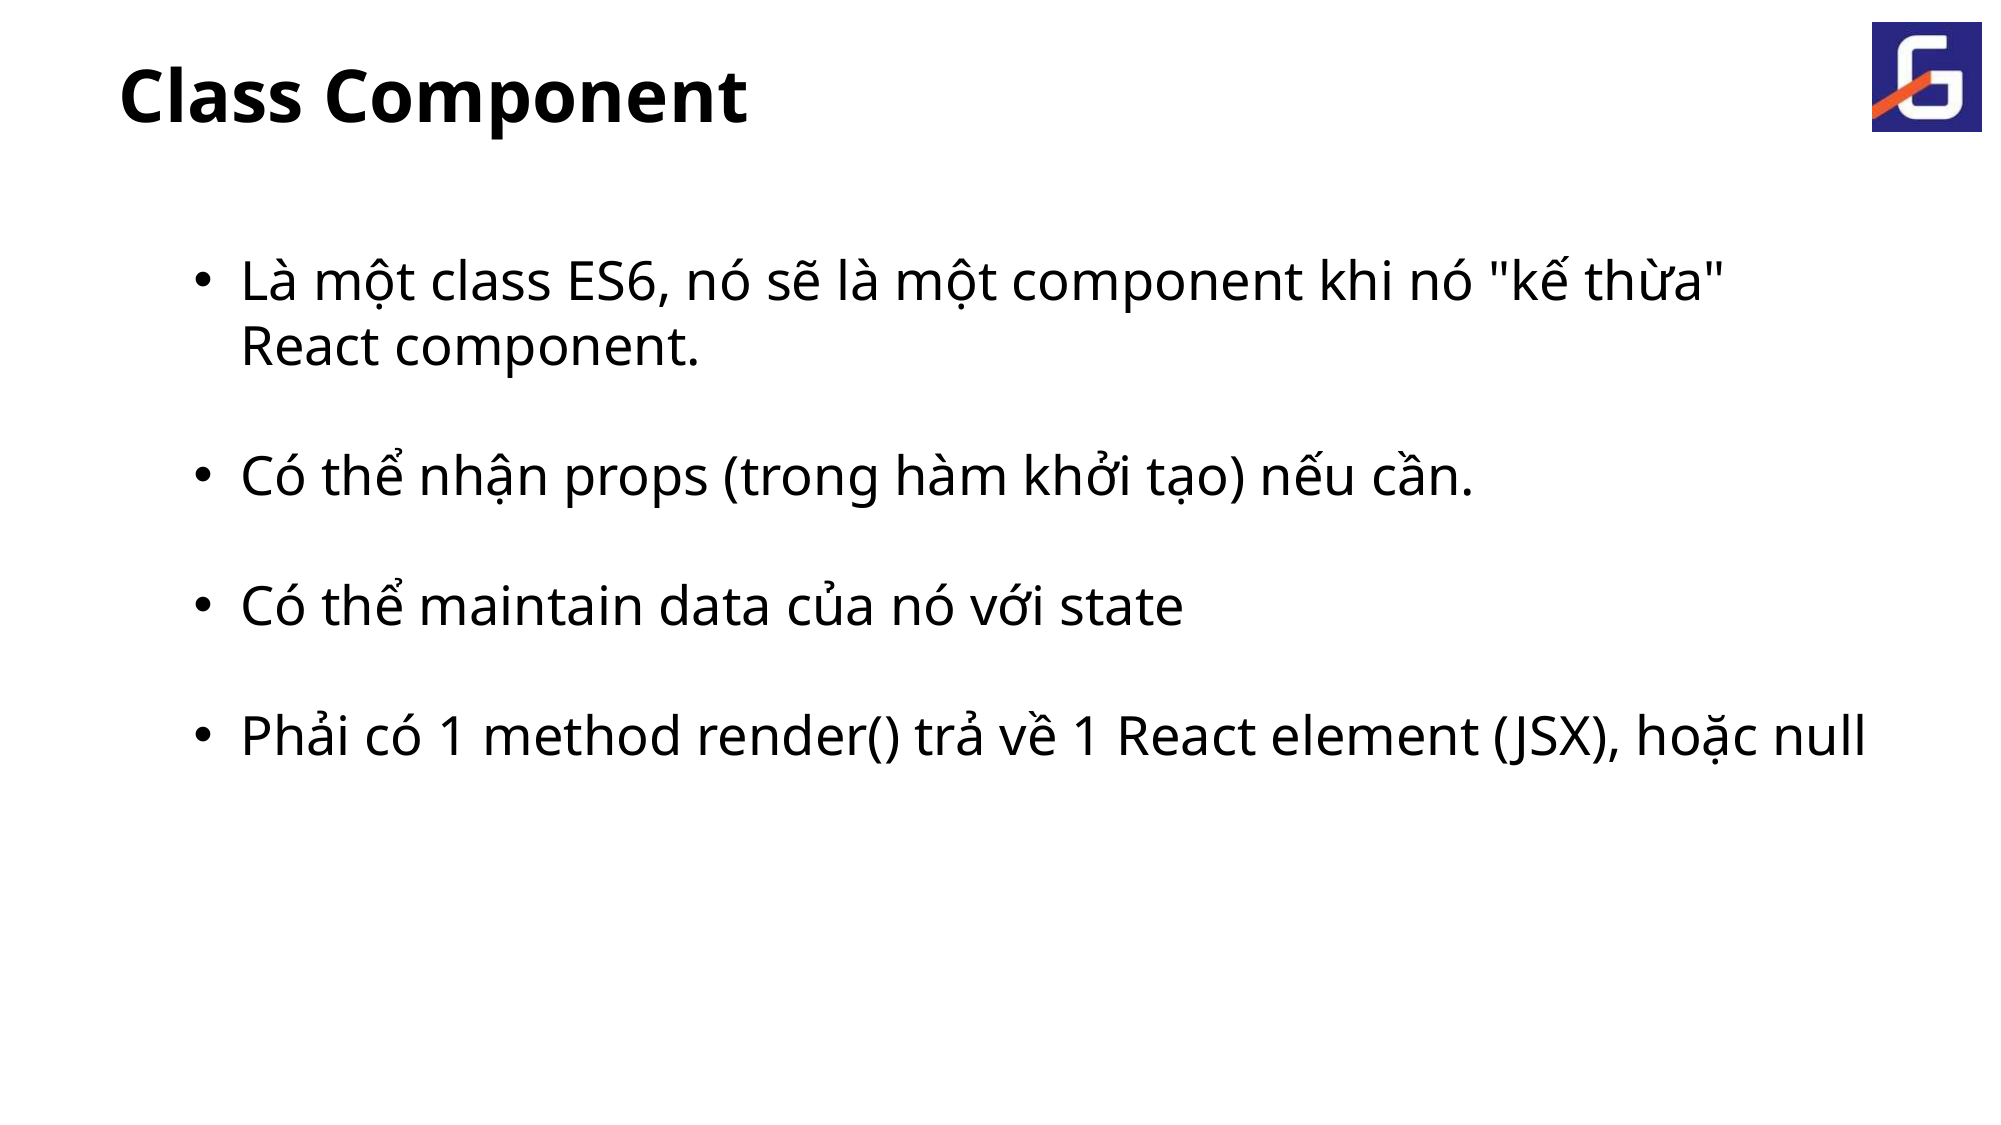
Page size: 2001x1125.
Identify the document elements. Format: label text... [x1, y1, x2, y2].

text_box Là một class ES6, nó sẽ là một component khi nó "kế thừa" React component. Có thể nhận props (trong hàm khởi tạo) nếu cần. Có thể maintain data của nó với state Phải có 1 method render() trả về 1 React element (JSX), hoặc null [193, 246, 1885, 928]
text_box Class Component [118, 49, 764, 135]
picture [1872, 22, 1982, 132]
